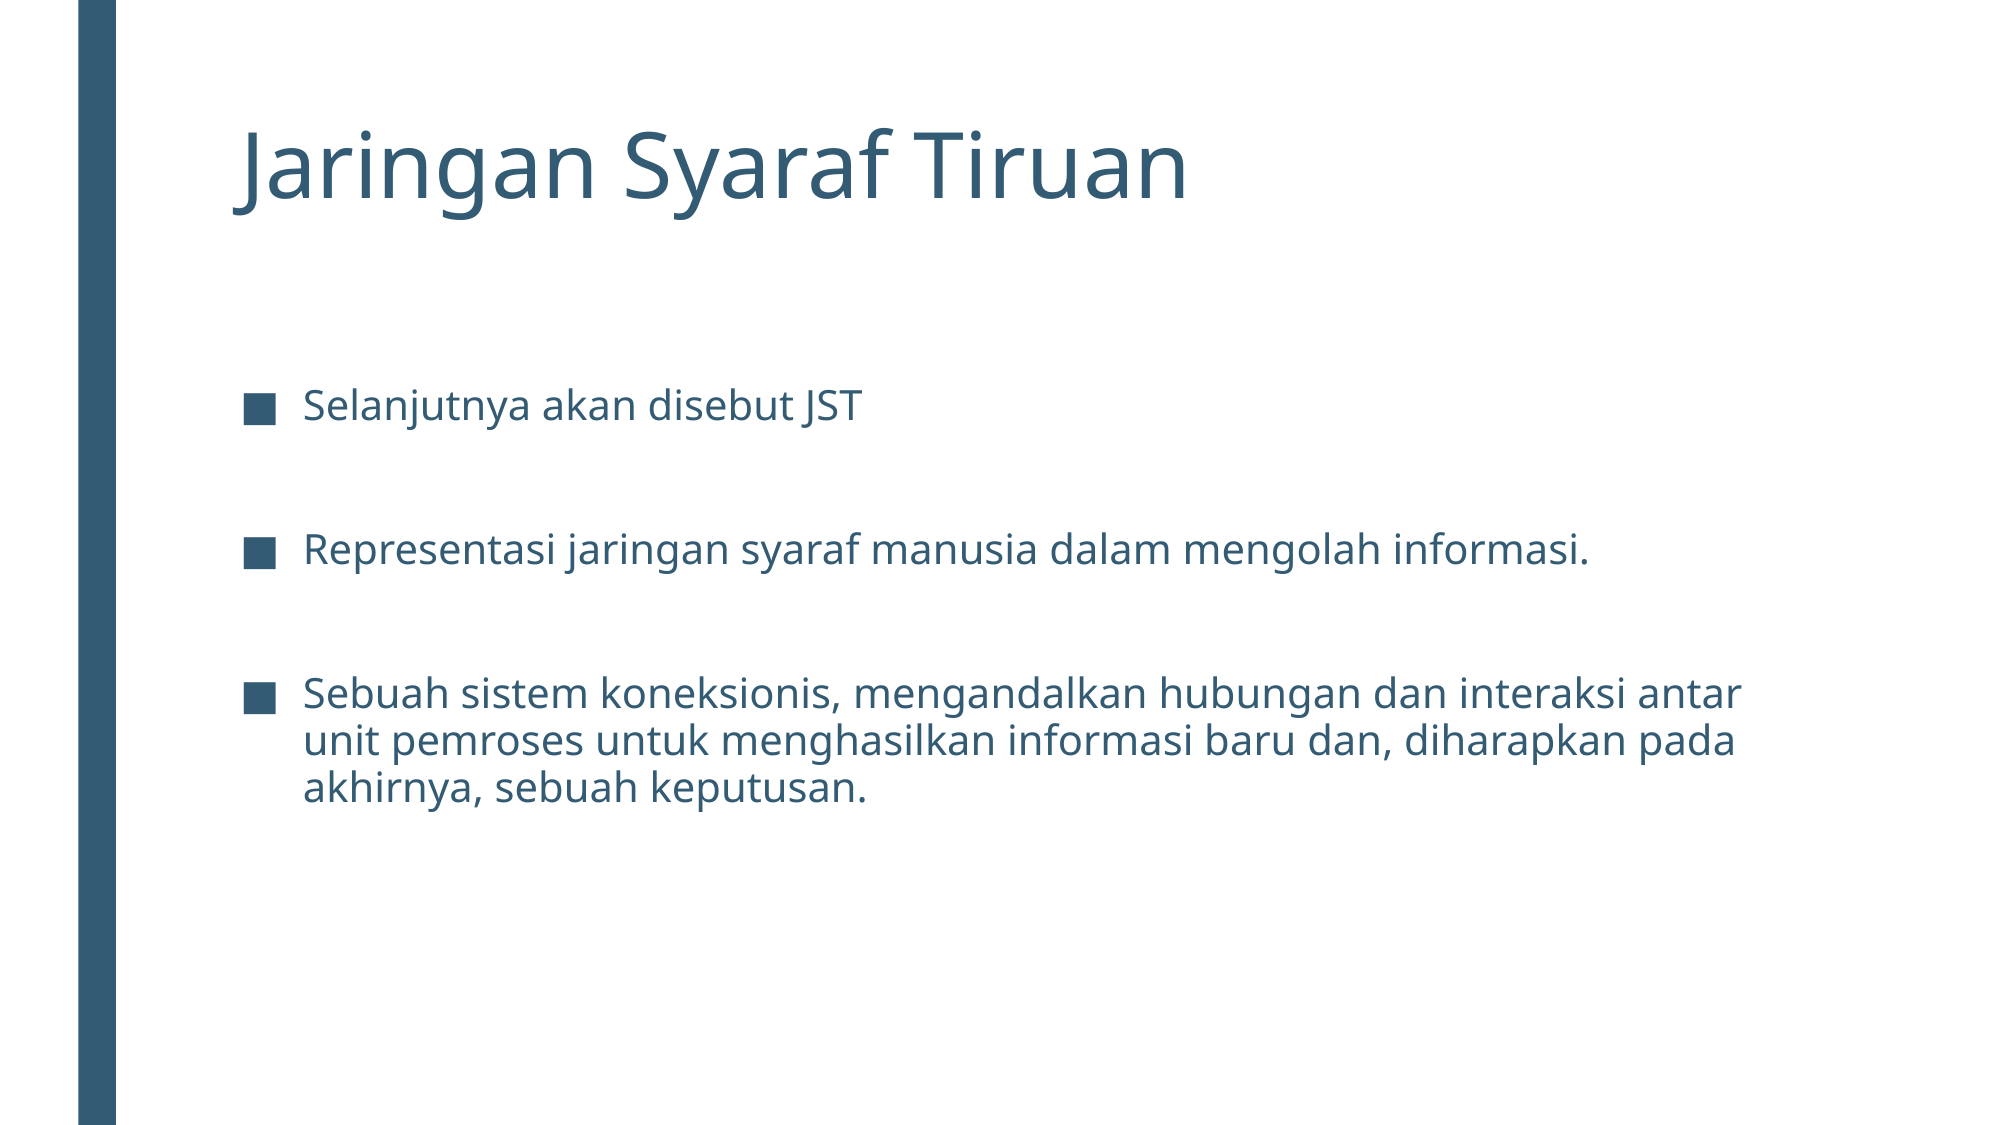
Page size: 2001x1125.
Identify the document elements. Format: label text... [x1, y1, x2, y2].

title Jaringan Syaraf Tiruan [225, 112, 1800, 357]
list Selanjutnya akan disebut JST Representasi jaringan syaraf manusia dalam mengolah informasi. Sebuah sistem koneksionis, mengandalkan hubungan dan interaksi antar unit pemroses untuk menghasilkan informasi baru dan, diharapkan pada akhirnya, sebuah keputusan. [225, 375, 1800, 963]
